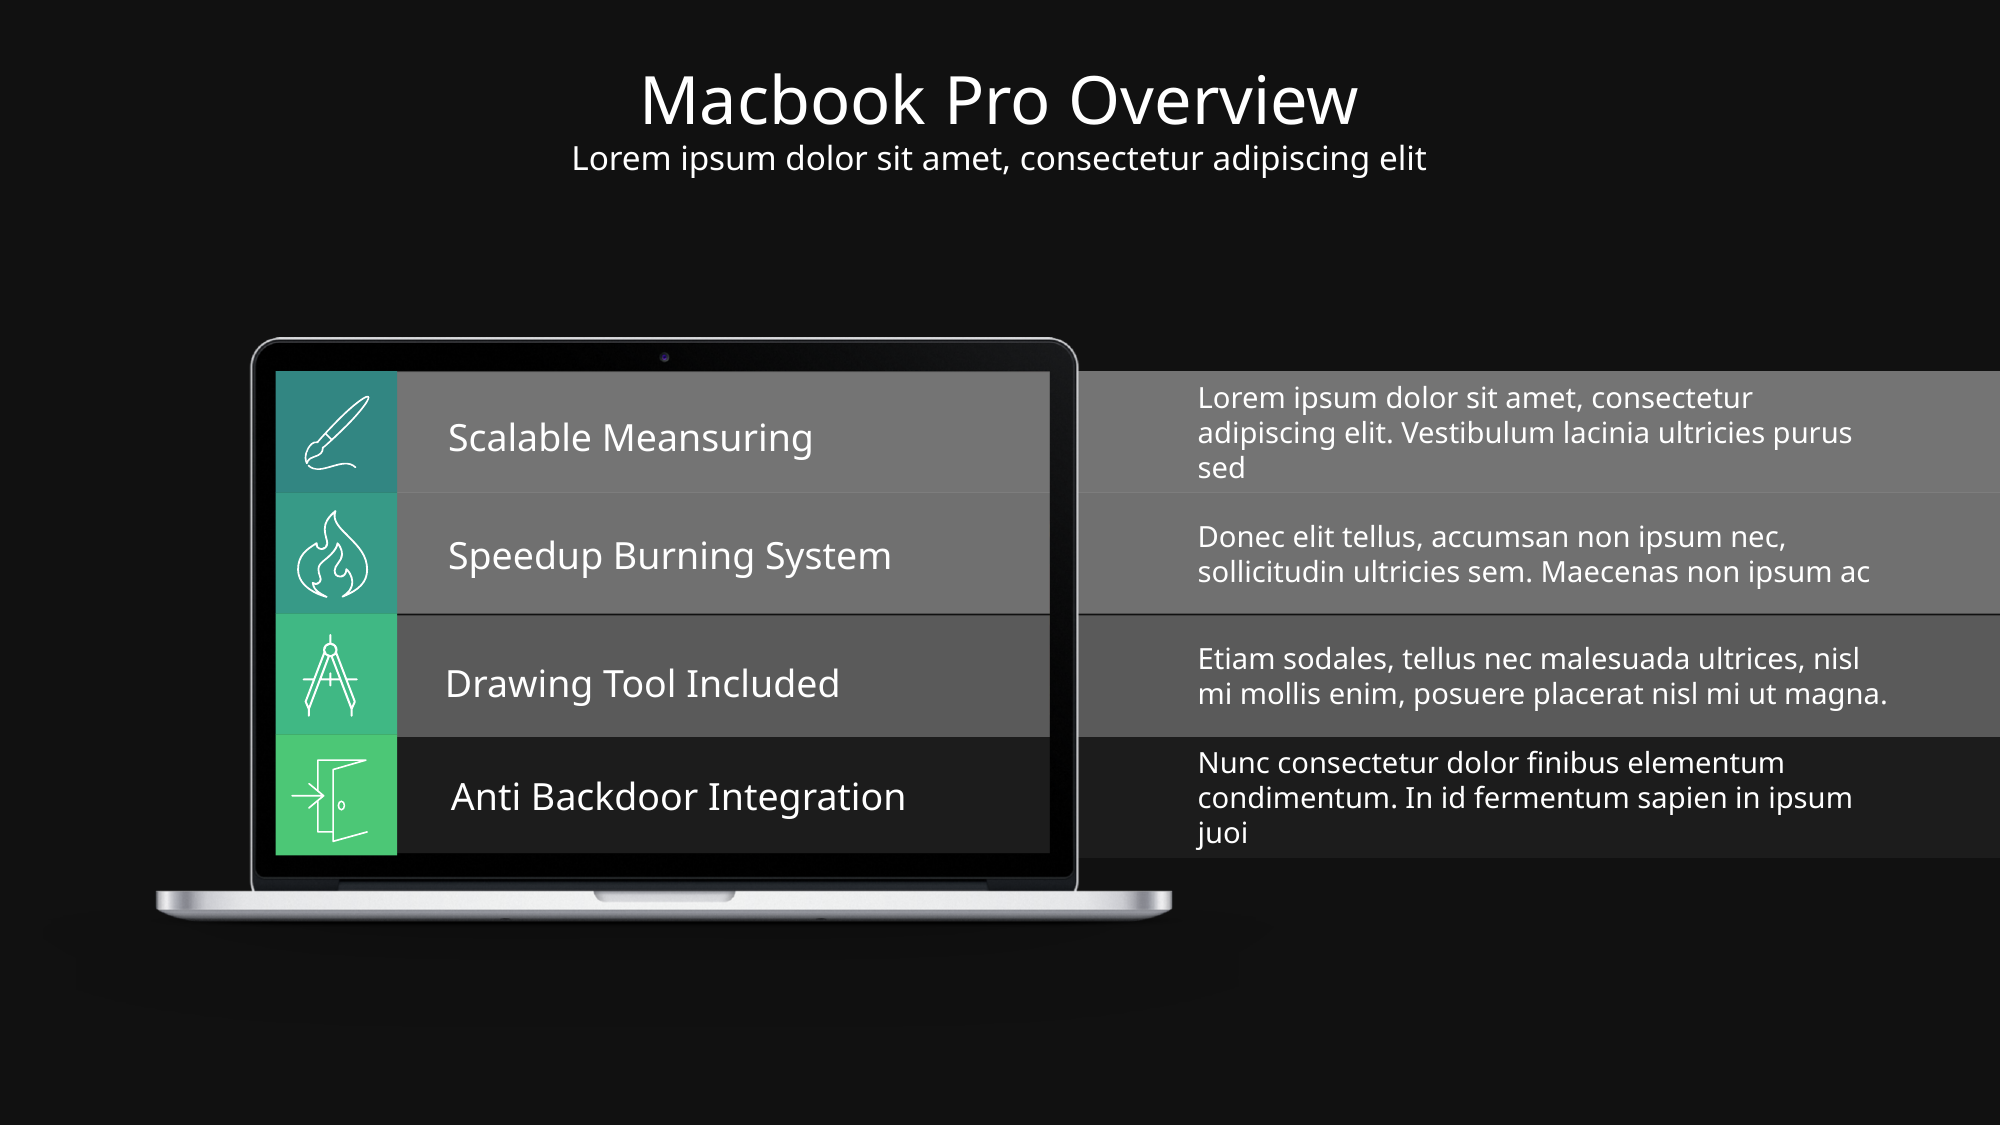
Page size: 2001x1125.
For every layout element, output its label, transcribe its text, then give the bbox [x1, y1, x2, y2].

text_box [1275, 371, 2000, 492]
text_box Etiam sodales, tellus nec malesuada ultrices, nisl mi mollis enim, posuere placerat nisl mi ut magna. [1275, 632, 1908, 718]
text_box Donec elit tellus, accumsan non ipsum nec, sollicitudin ultricies sem. Maecenas non ipsum ac [1275, 511, 1908, 596]
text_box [275, 371, 398, 856]
text_box [1275, 492, 2000, 614]
text_box Nunc consectetur dolor finibus elementum condimentum. In id fermentum sapien in ipsum juoi [1275, 736, 1908, 857]
text_box Lorem ipsum dolor sit amet, consectetur adipiscing elit. Vestibulum lacinia ultricies purus sed [1275, 372, 1908, 492]
title Macbook Pro Overview [137, 59, 1863, 135]
text_box [1275, 615, 2000, 736]
picture [42, 337, 1275, 1028]
text_box [1275, 736, 2000, 858]
list Lorem ipsum dolor sit amet, consectetur adipiscing elit [137, 135, 1863, 203]
